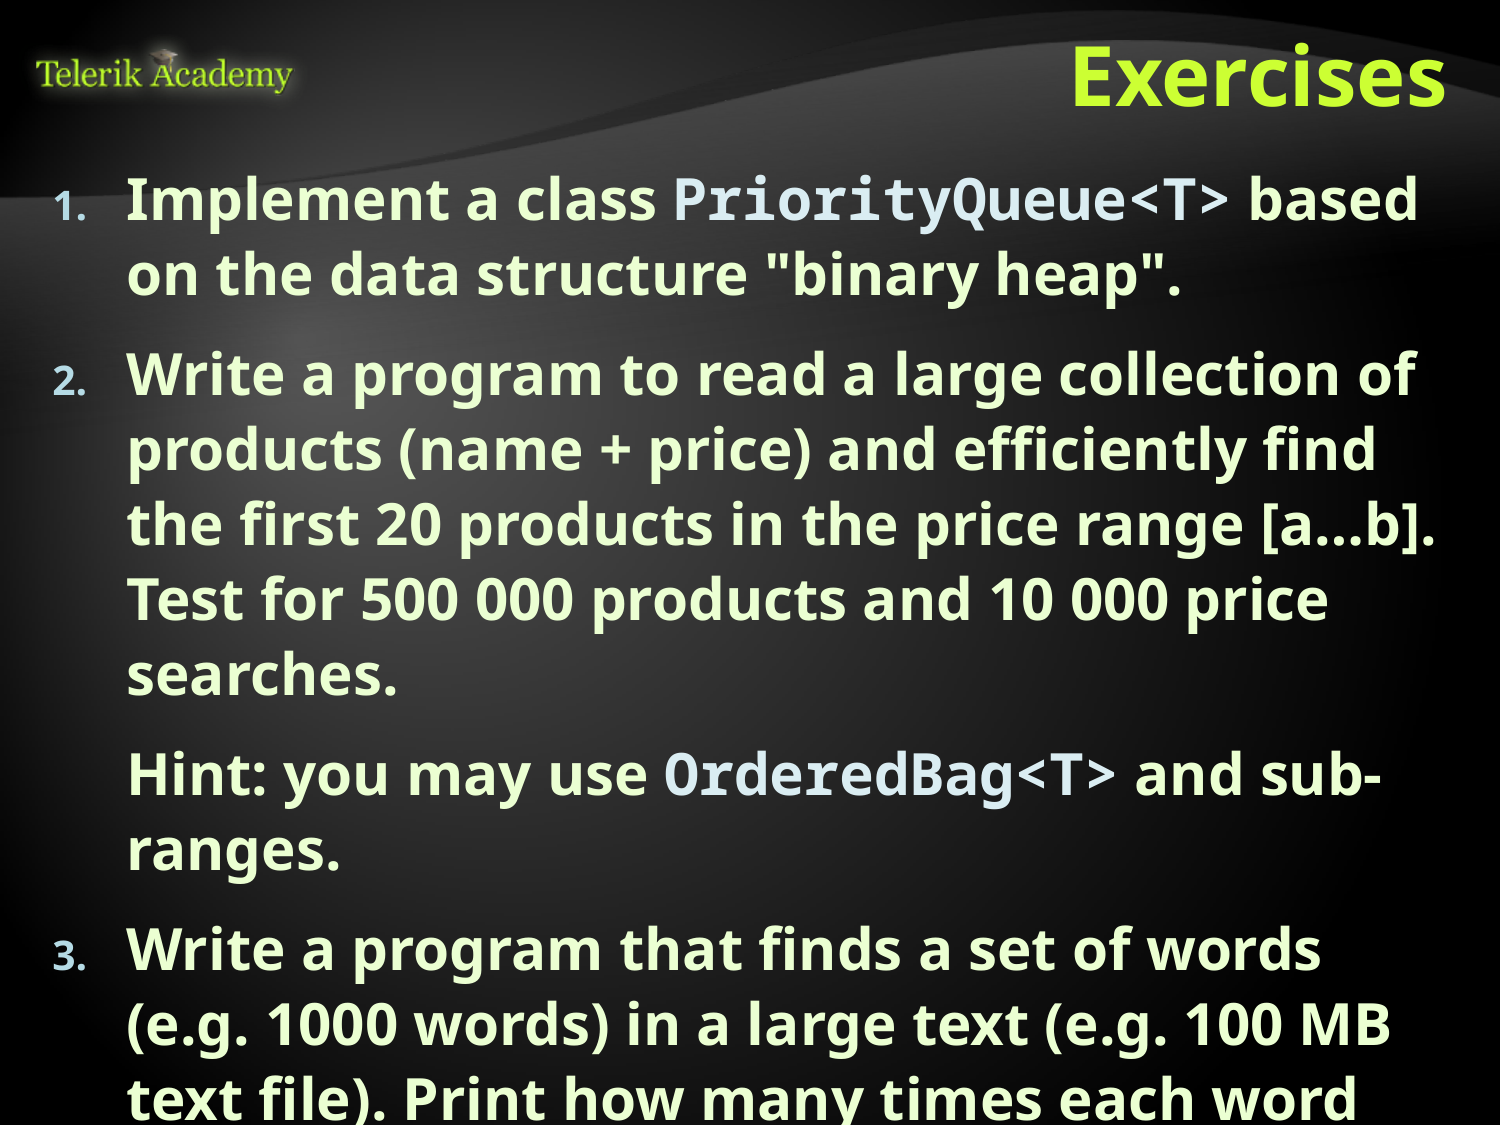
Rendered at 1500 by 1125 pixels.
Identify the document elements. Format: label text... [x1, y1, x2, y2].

picture [0, 0, 1500, 1125]
title Exercises [300, 12, 1463, 149]
list Implement a class PriorityQueue<T> based on the data structure "binary heap". Write a program to read a large collection of products (name + price) and efficiently find the first 20 products in the price range [a…b]. Test for 500 000 products and 10 000 price searches. Hint: you may use OrderedBag<T> and sub-ranges. Write a program that finds a set of words (e.g. 1000 words) in a large text (e.g. 100 MB text file). Print how many times each word occurs in the text. Hint: you may find a C# trie in Internet. [37, 149, 1463, 1088]
